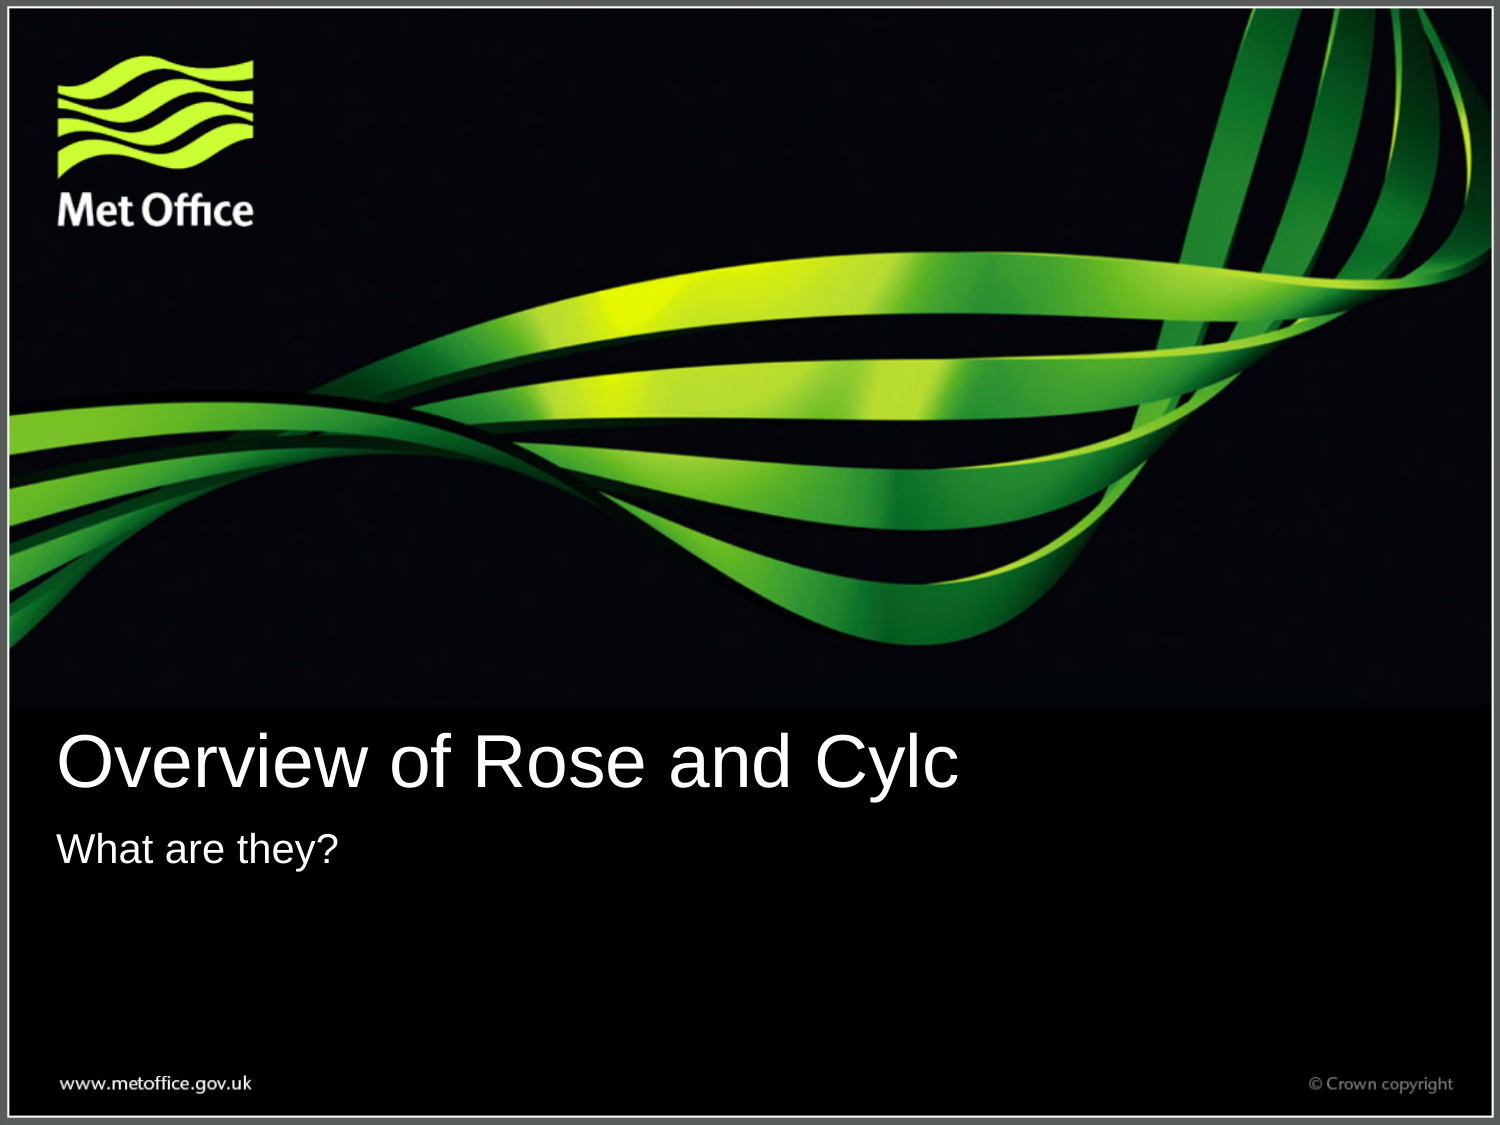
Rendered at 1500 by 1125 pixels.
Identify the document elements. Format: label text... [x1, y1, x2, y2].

picture [2, 2, 1498, 1123]
subtitle What are they? [41, 814, 1188, 898]
title Overview of Rose and Cylc [41, 656, 1188, 811]
